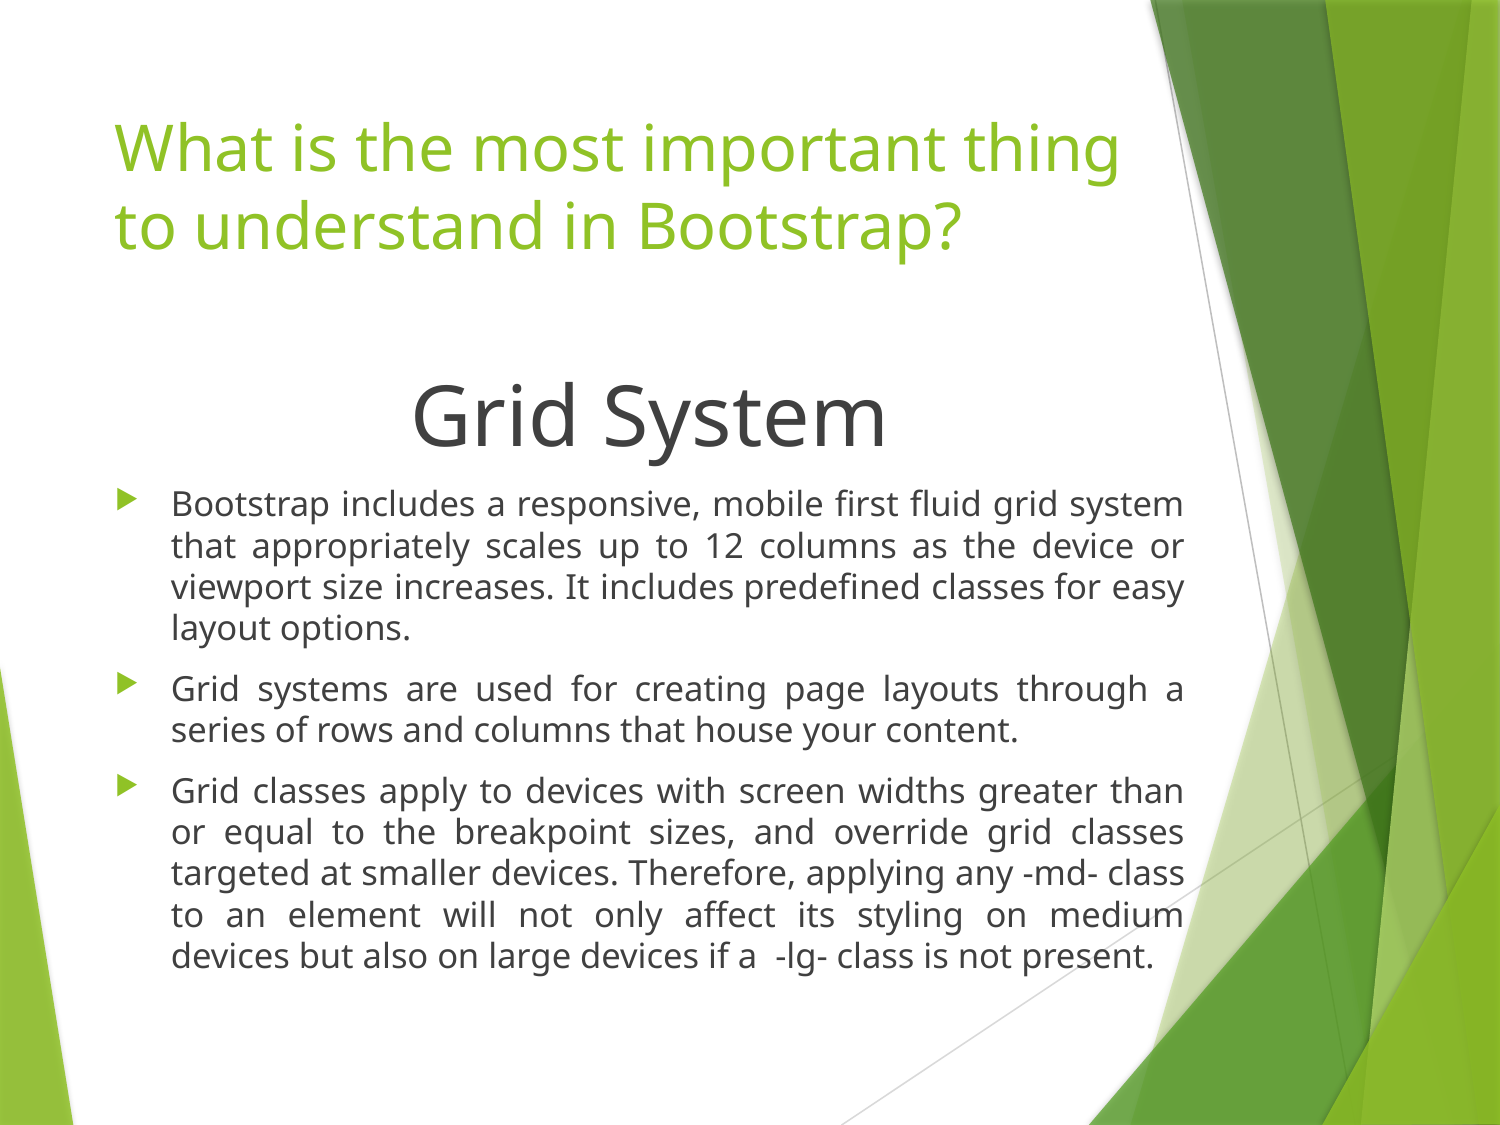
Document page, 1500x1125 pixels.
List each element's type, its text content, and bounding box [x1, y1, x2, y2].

title What is the most important thing to understand in Bootstrap? [99, 99, 1142, 317]
list Grid System Bootstrap includes a responsive, mobile first fluid grid system that appropriately scales up to 12 columns as the device or viewport size increases. It includes predefined classes for easy layout options. Grid systems are used for creating page layouts through a series of rows and columns that house your content. Grid classes apply to devices with screen widths greater than or equal to the breakpoint sizes, and override grid classes targeted at smaller devices. Therefore, applying any -md- class to an element will not only affect its styling on medium devices but also on large devices if a -lg- class is not present. [99, 354, 1200, 992]
